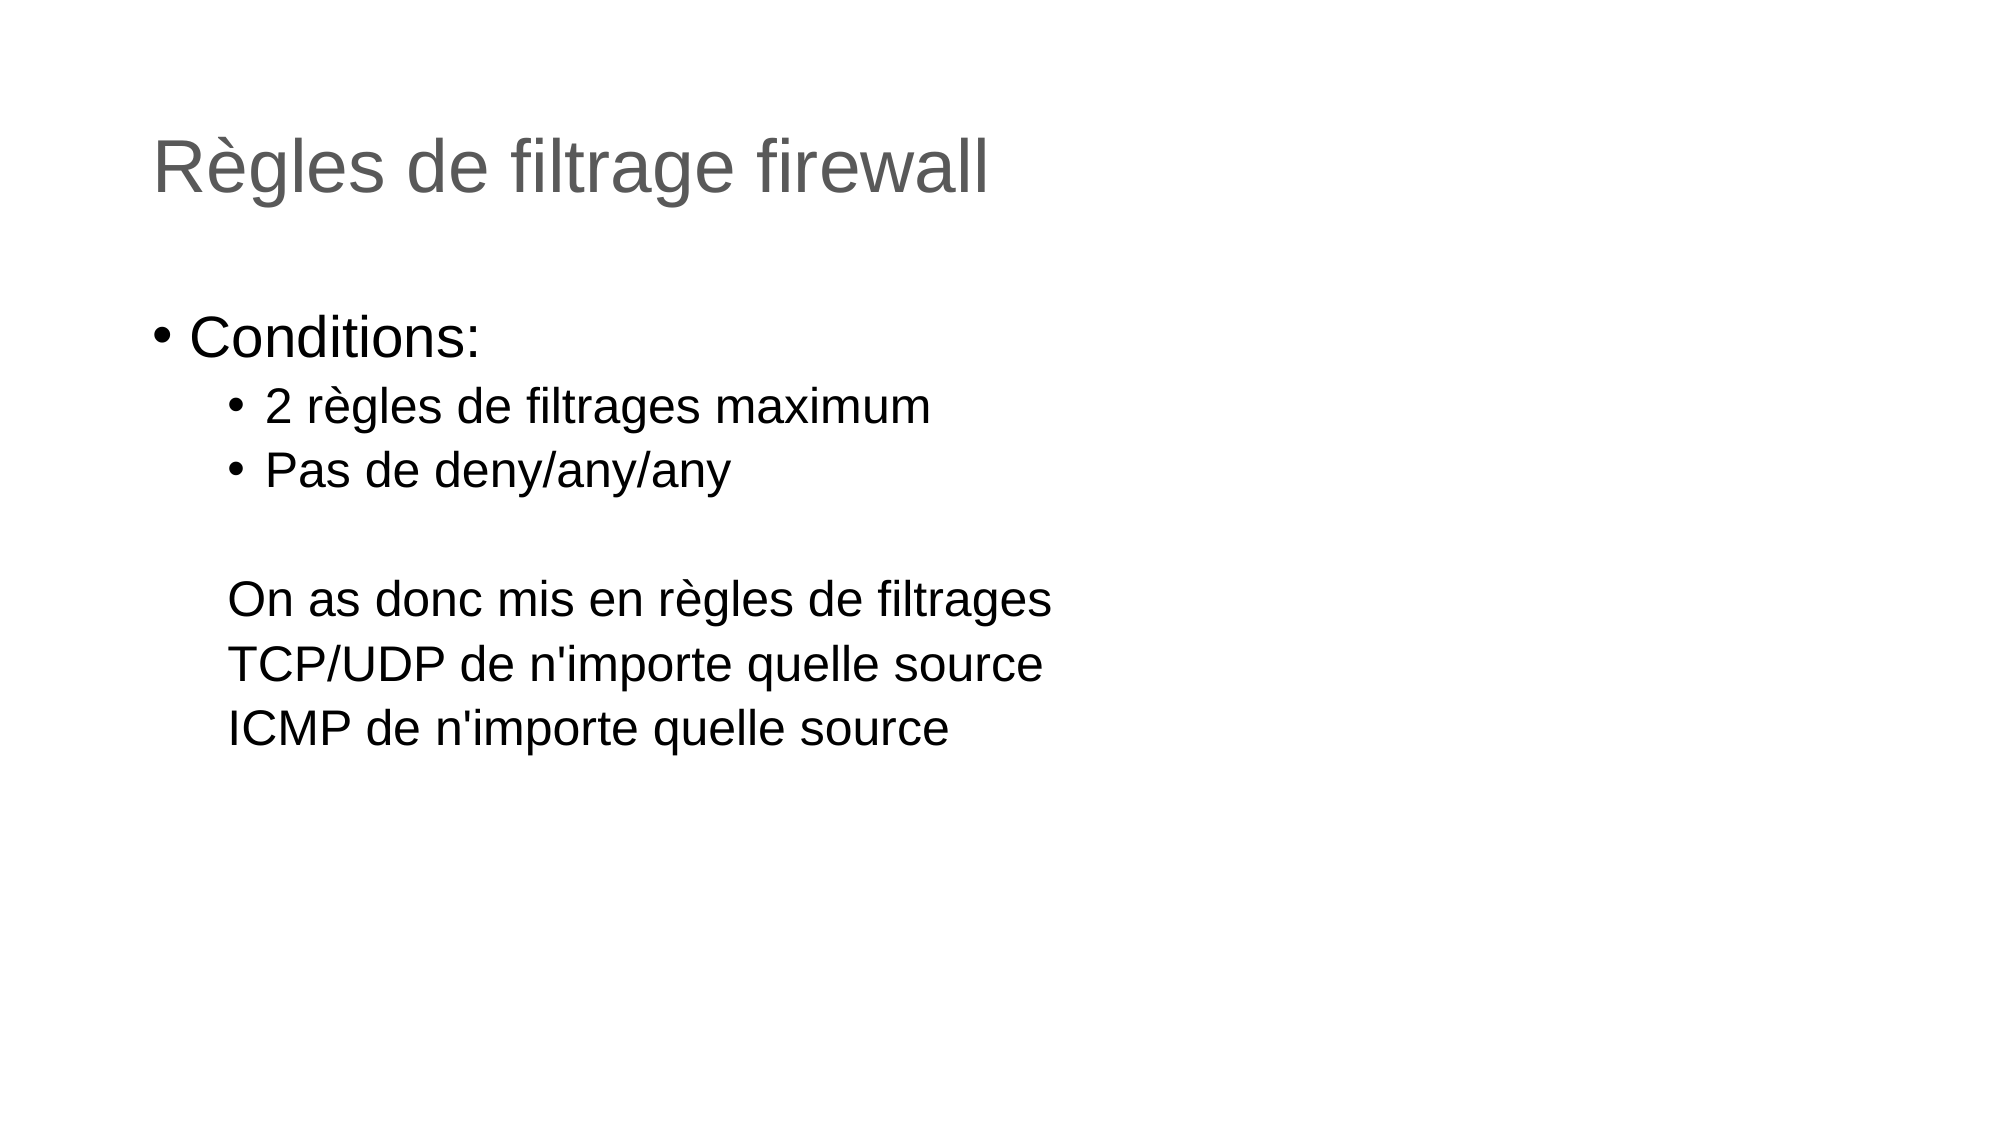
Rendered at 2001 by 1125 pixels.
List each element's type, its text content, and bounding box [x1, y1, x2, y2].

title Règles de filtrage firewall [137, 59, 1863, 278]
list Conditions: 2 règles de filtrages maximum Pas de deny/any/any On as donc mis en règles de filtrages TCP/UDP de n'importe quelle source ICMP de n'importe quelle source [137, 299, 1863, 1014]
